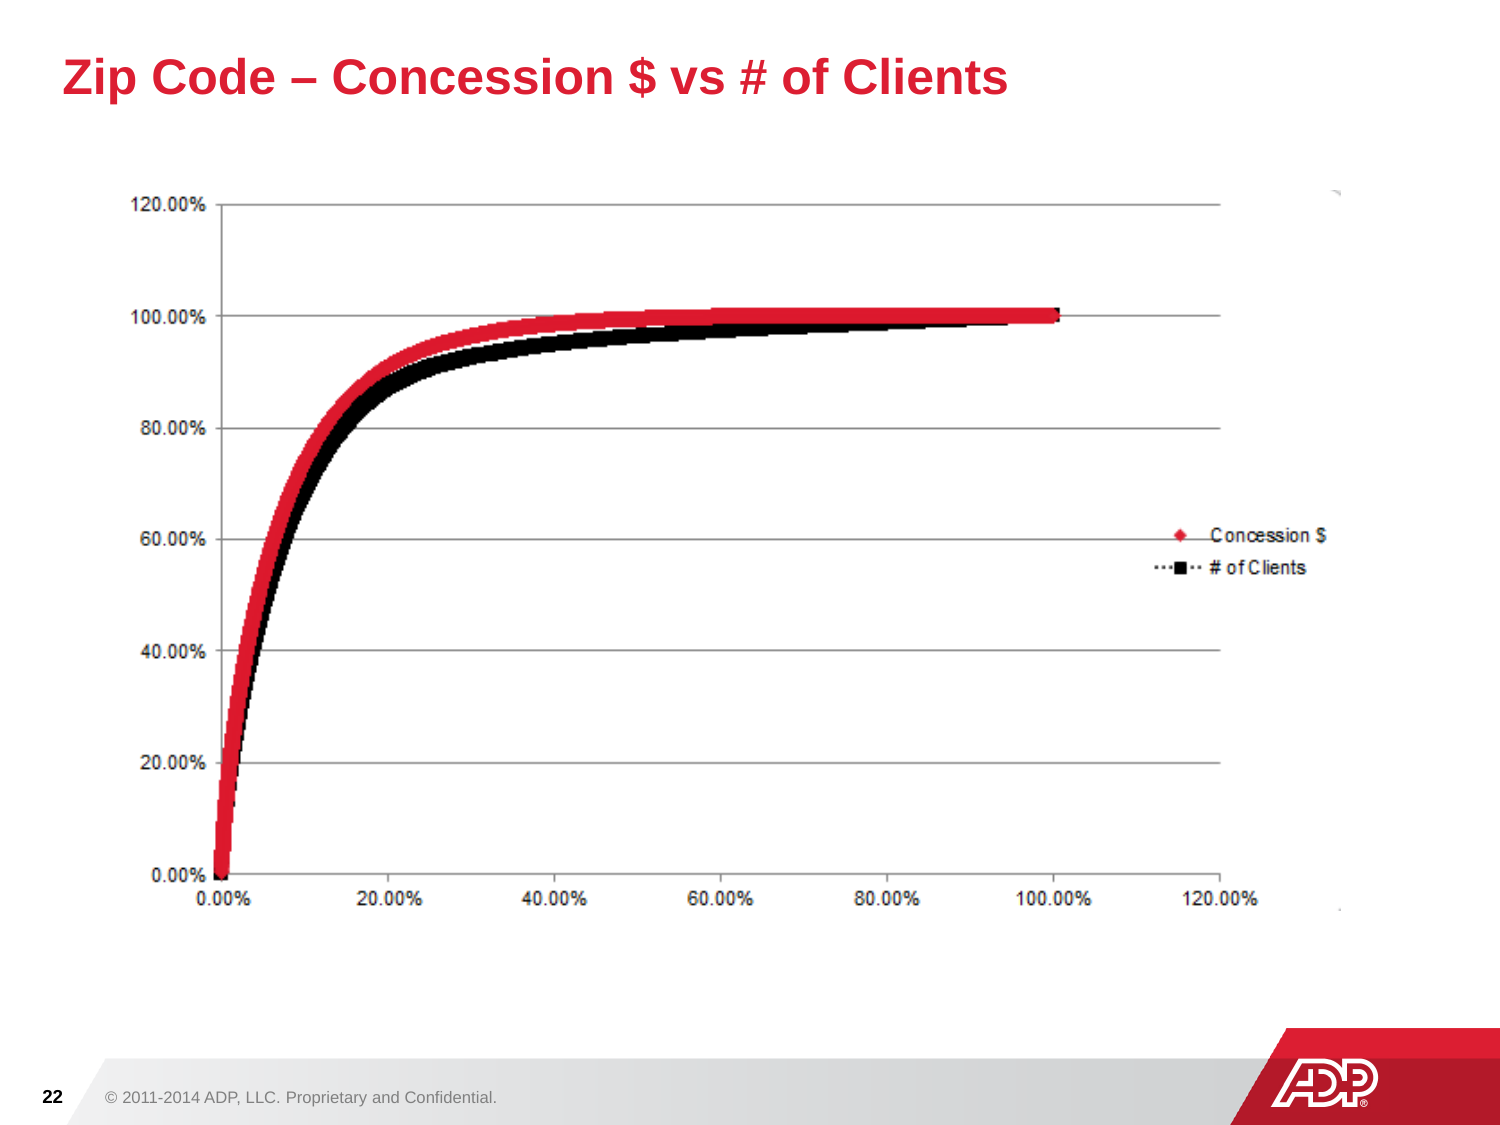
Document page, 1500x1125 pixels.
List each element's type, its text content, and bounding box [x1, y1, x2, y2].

footer © 2011-2014 ADP, LLC. Proprietary and Confidential. [105, 1060, 988, 1107]
slide_number 22 [15, 1047, 64, 1107]
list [121, 190, 1341, 912]
picture [65, 1028, 1500, 1125]
title Zip Code – Concession $ vs # of Clients [62, 0, 1284, 150]
